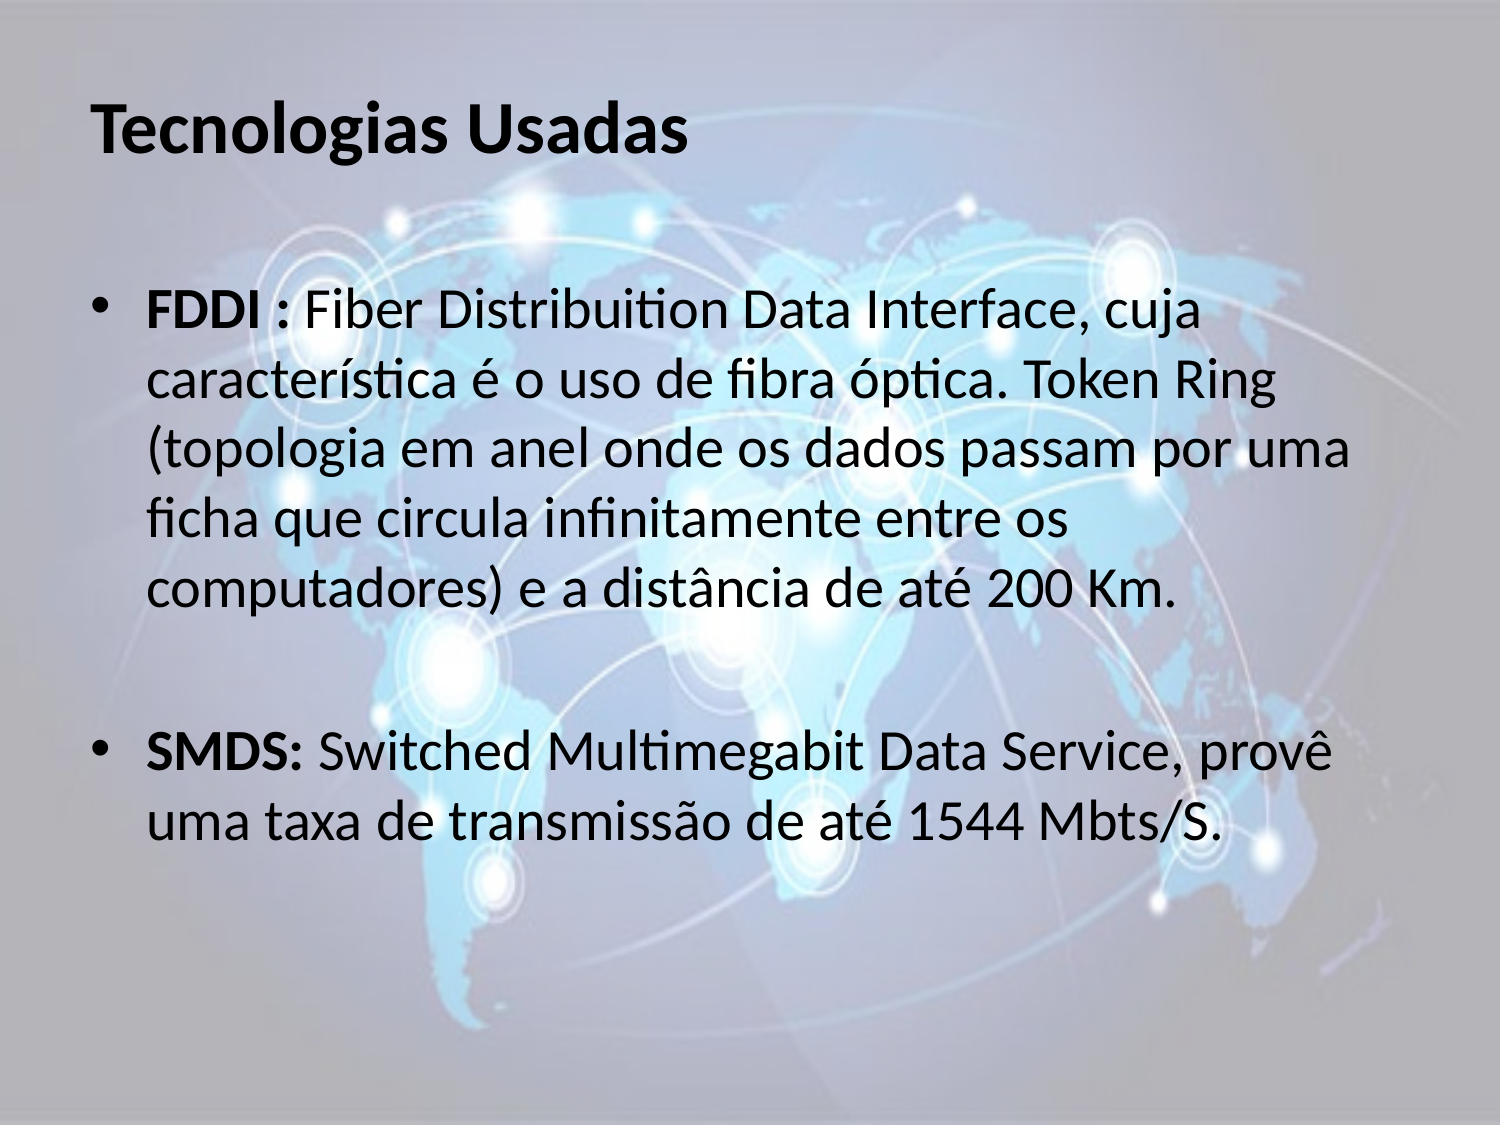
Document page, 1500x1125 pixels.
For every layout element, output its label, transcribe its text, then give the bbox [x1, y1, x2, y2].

title Tecnologias Usadas [75, 30, 1425, 218]
list FDDI : Fiber Distribuition Data Interface, cuja característica é o uso de fibra óptica. Token Ring (topologia em anel onde os dados passam por uma ficha que circula infinitamente entre os computadores) e a distância de até 200 Km. SMDS: Switched Multimegabit Data Service, provê uma taxa de transmissão de até 1544 Mbts/S. [75, 262, 1425, 1005]
